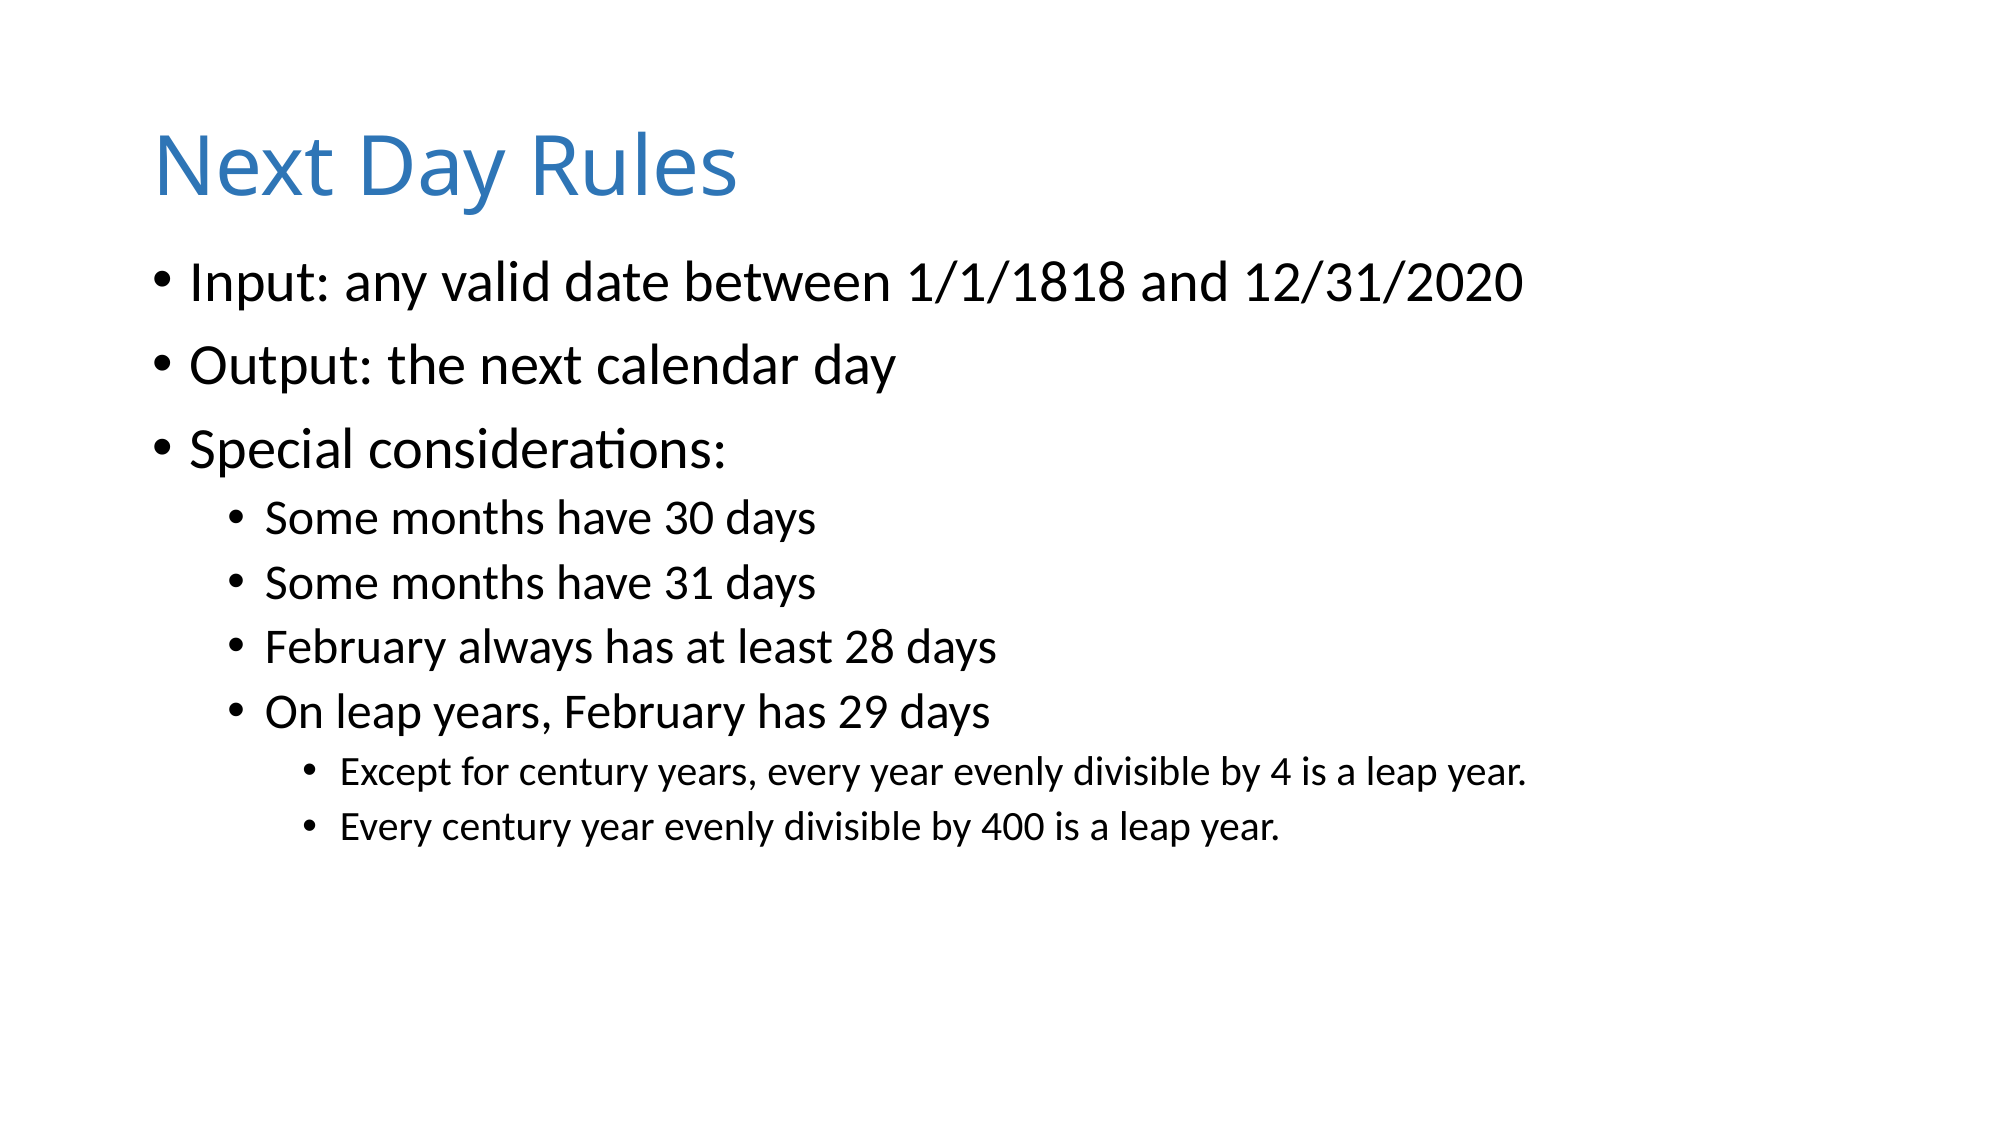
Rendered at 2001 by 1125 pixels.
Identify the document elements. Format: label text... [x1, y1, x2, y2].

list Input: any valid date between 1/1/1818 and 12/31/2020 Output: the next calendar day Special considerations: Some months have 30 days Some months have 31 days February always has at least 28 days On leap years, February has 29 days Except for century years, every year evenly divisible by 4 is a leap year. Every century year evenly divisible by 400 is a leap year. [137, 243, 1863, 958]
title Next Day Rules [137, 59, 1863, 243]
